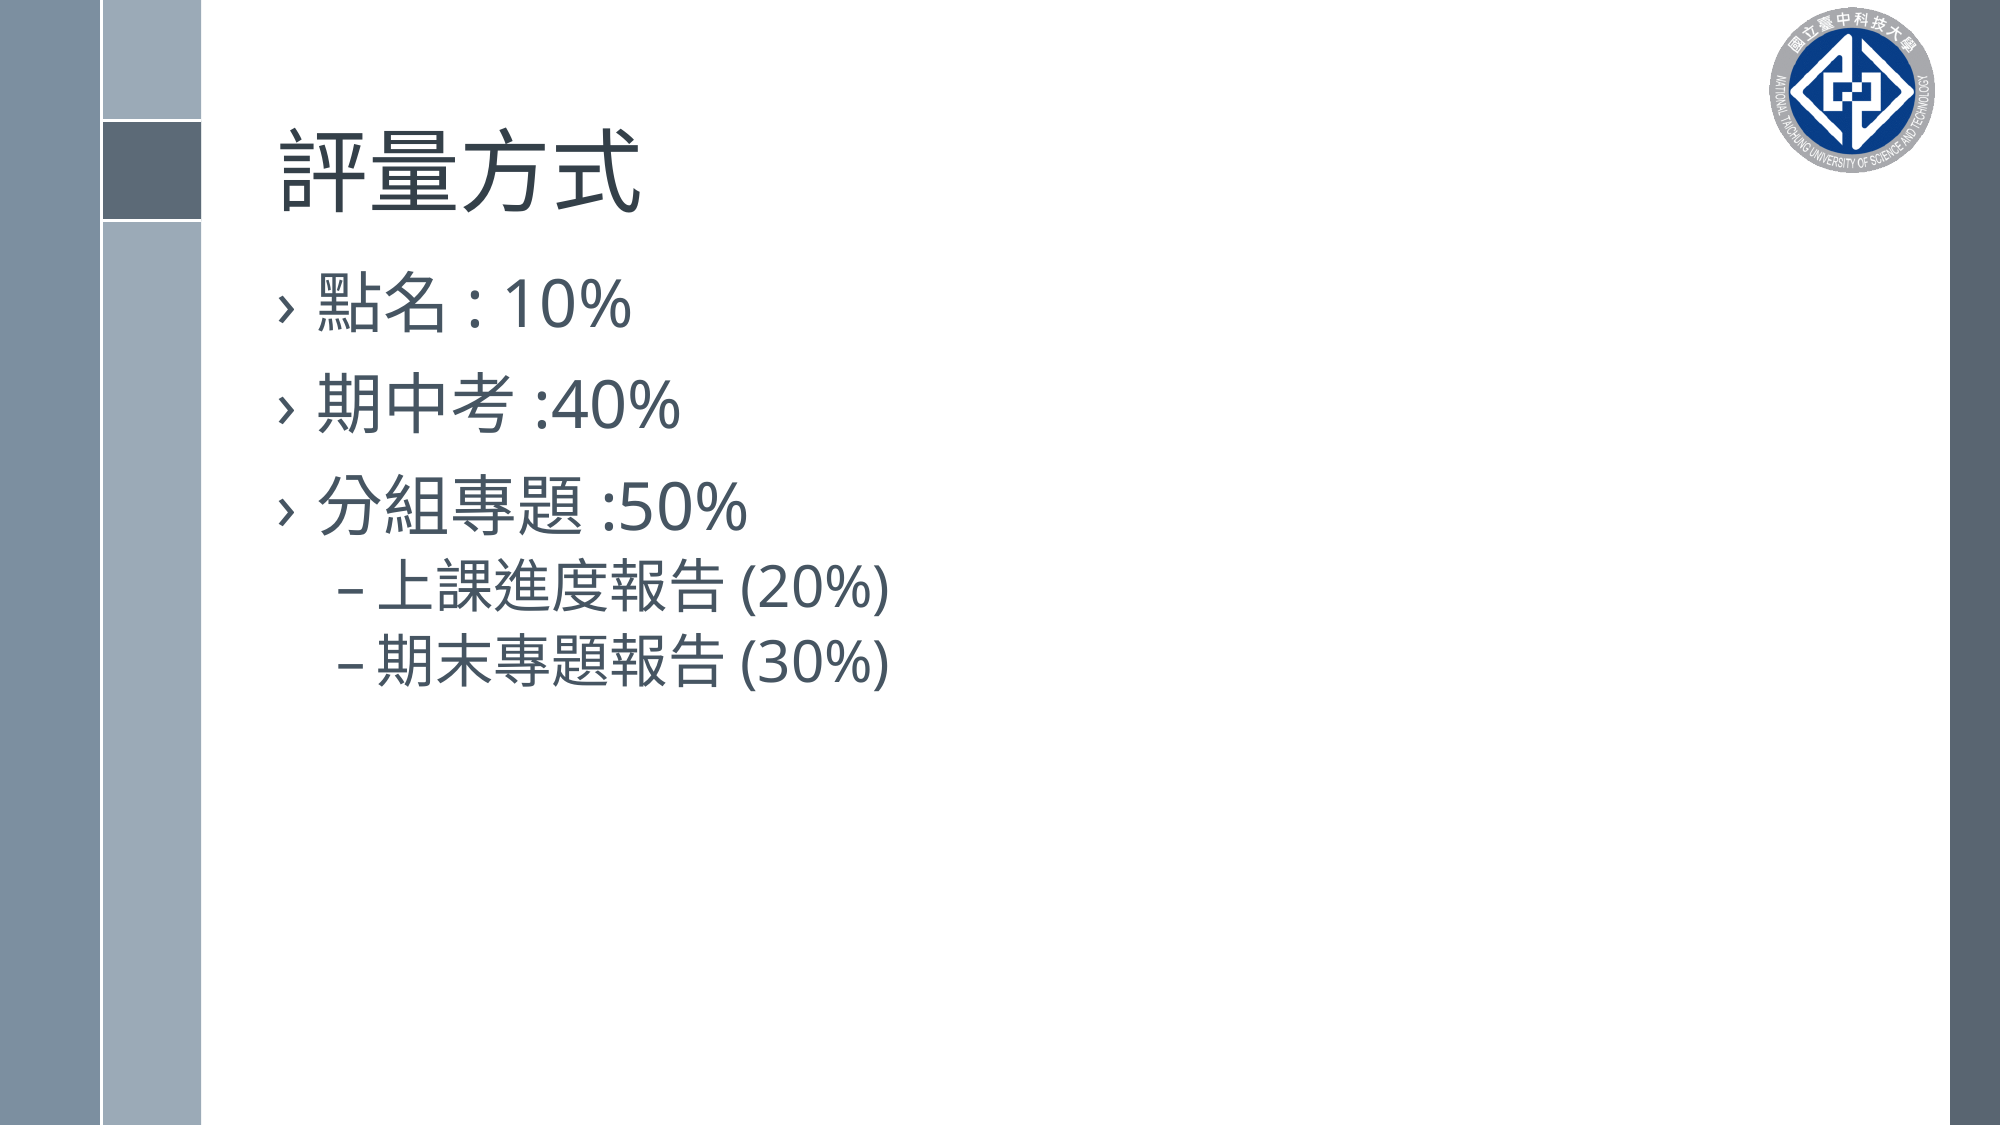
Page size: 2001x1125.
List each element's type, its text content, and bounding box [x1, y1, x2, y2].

title 評量方式 [261, 29, 1867, 233]
picture [1769, 7, 1935, 173]
list 點名: 10% 期中考:40% 分組專題:50% 上課進度報告(20%) 期末專題報告(30%) [261, 262, 1867, 1013]
